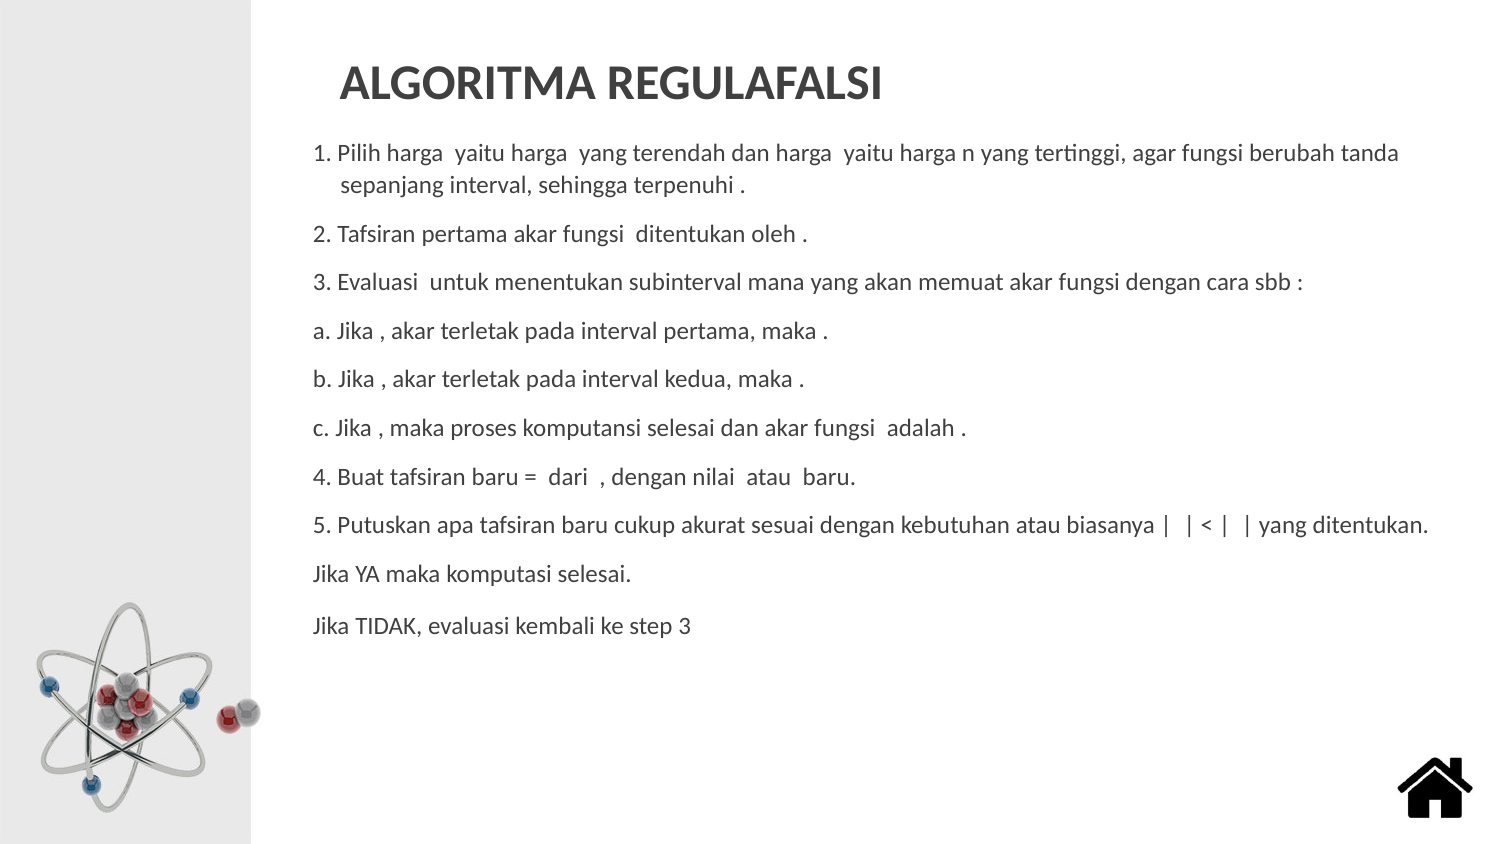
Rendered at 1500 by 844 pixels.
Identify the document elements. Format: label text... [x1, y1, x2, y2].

title ALGORITMA REGULAFALSI [324, 31, 1500, 128]
picture [0, 0, 1500, 844]
